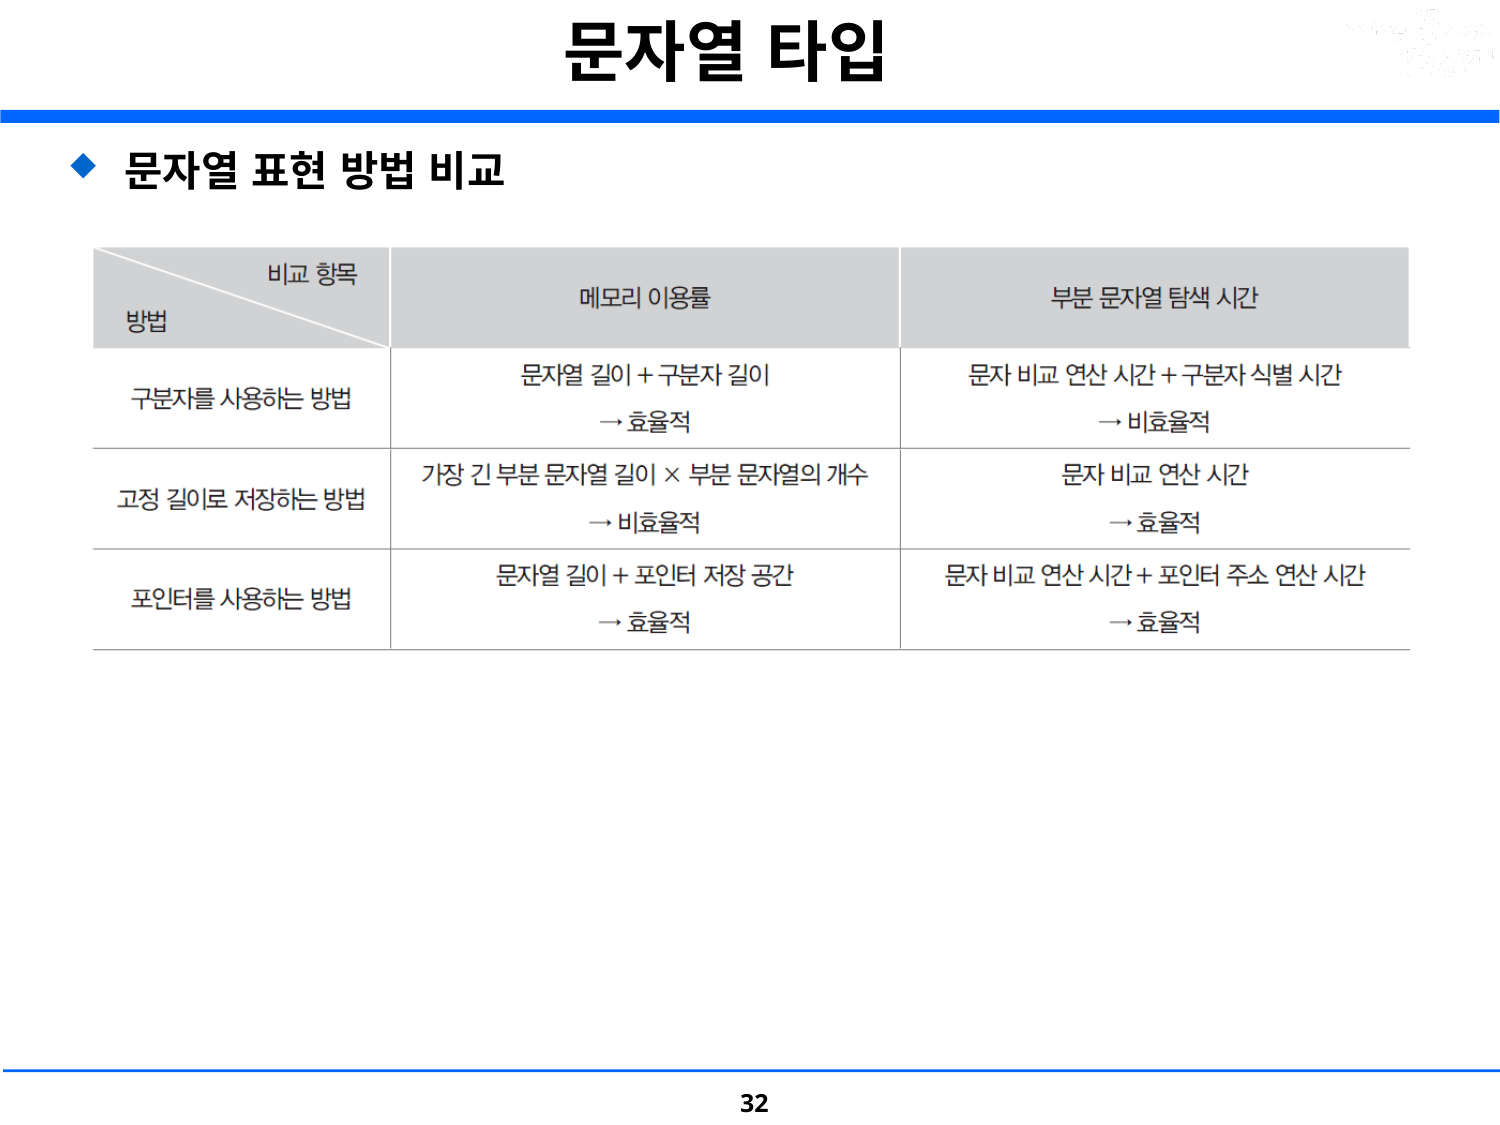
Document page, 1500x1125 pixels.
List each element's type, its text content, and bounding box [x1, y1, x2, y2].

title 문자열 타입 [51, 1, 1402, 119]
list 문자열 표현 방법 비교 [53, 137, 1436, 1059]
picture [86, 231, 1414, 661]
picture [1402, 7, 1495, 77]
